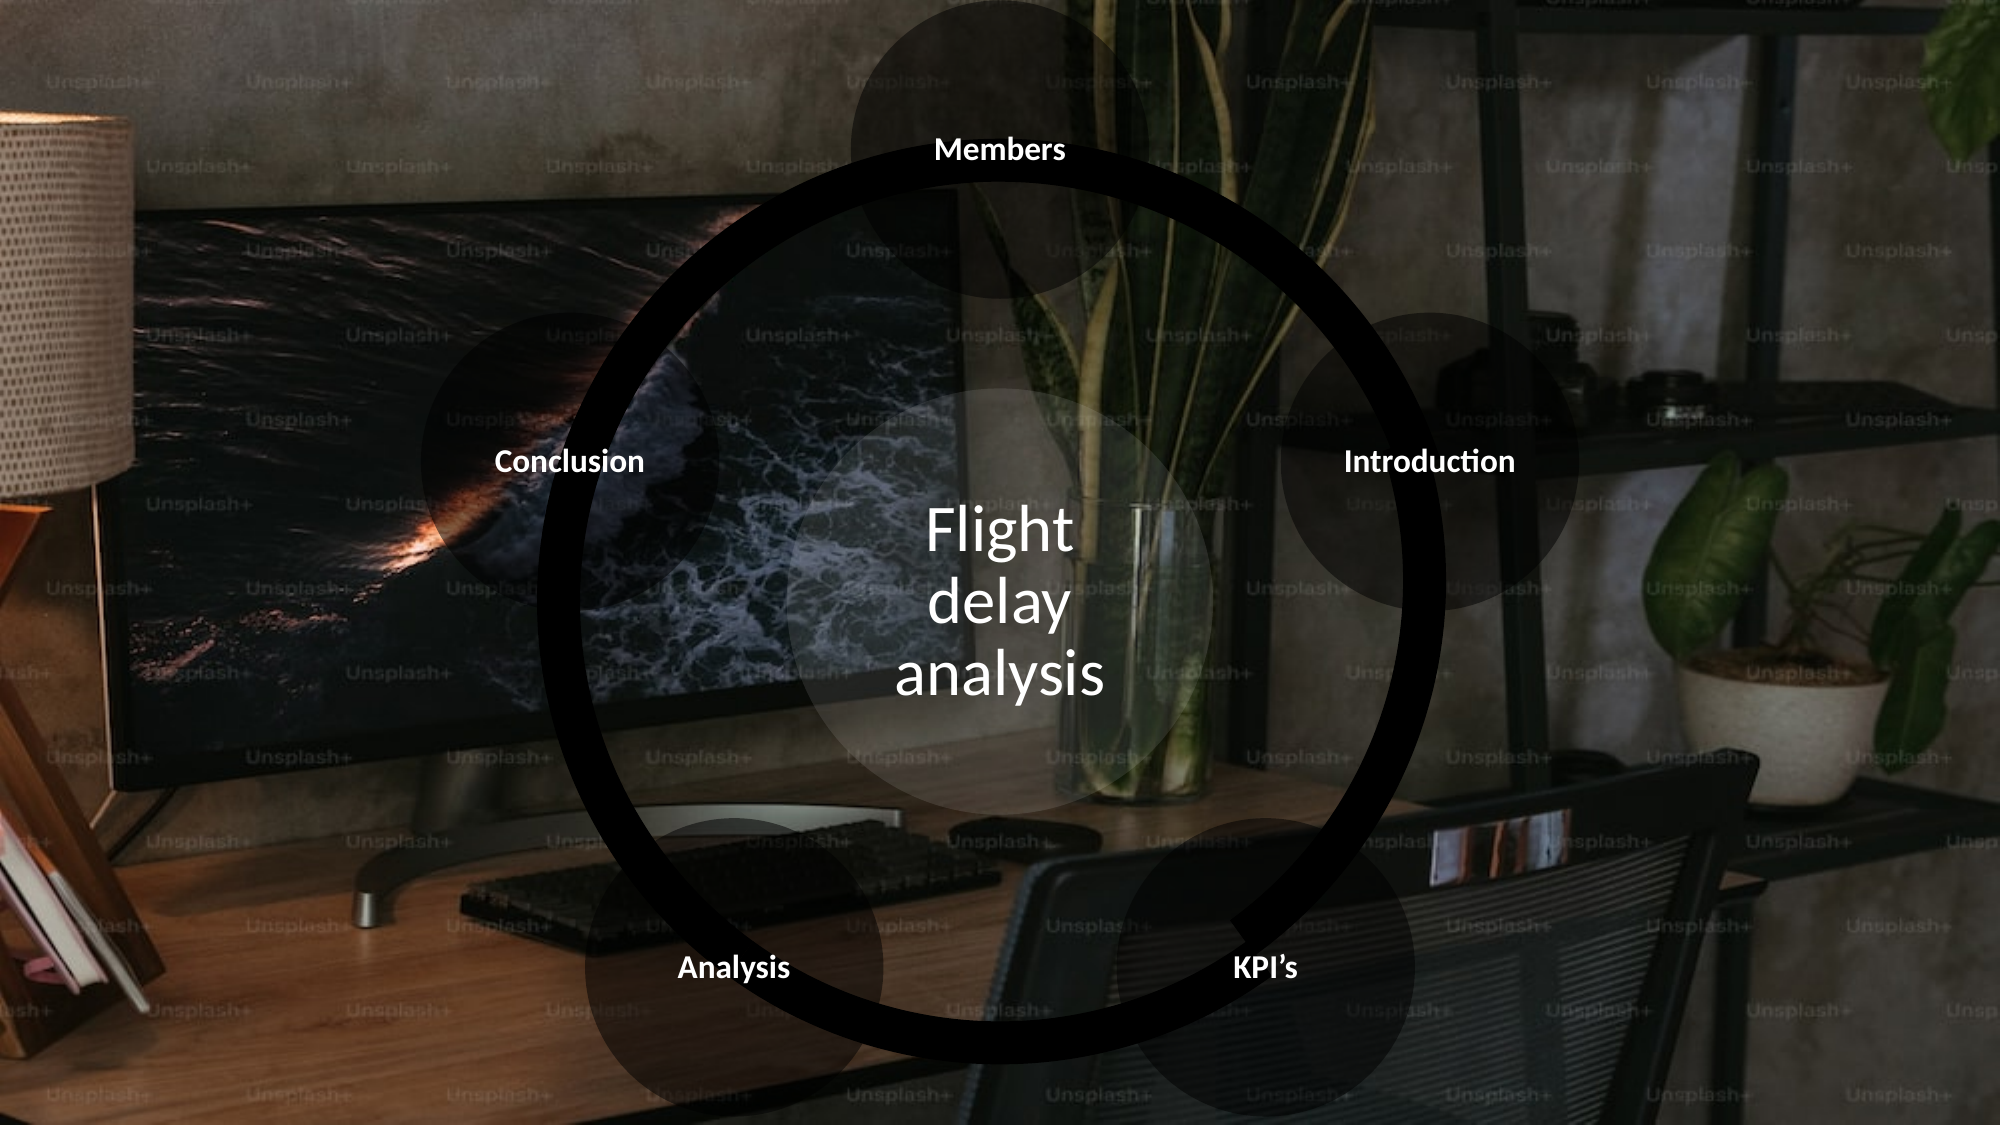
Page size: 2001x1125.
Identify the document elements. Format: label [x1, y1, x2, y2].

text_box [0, 0, 2000, 1125]
